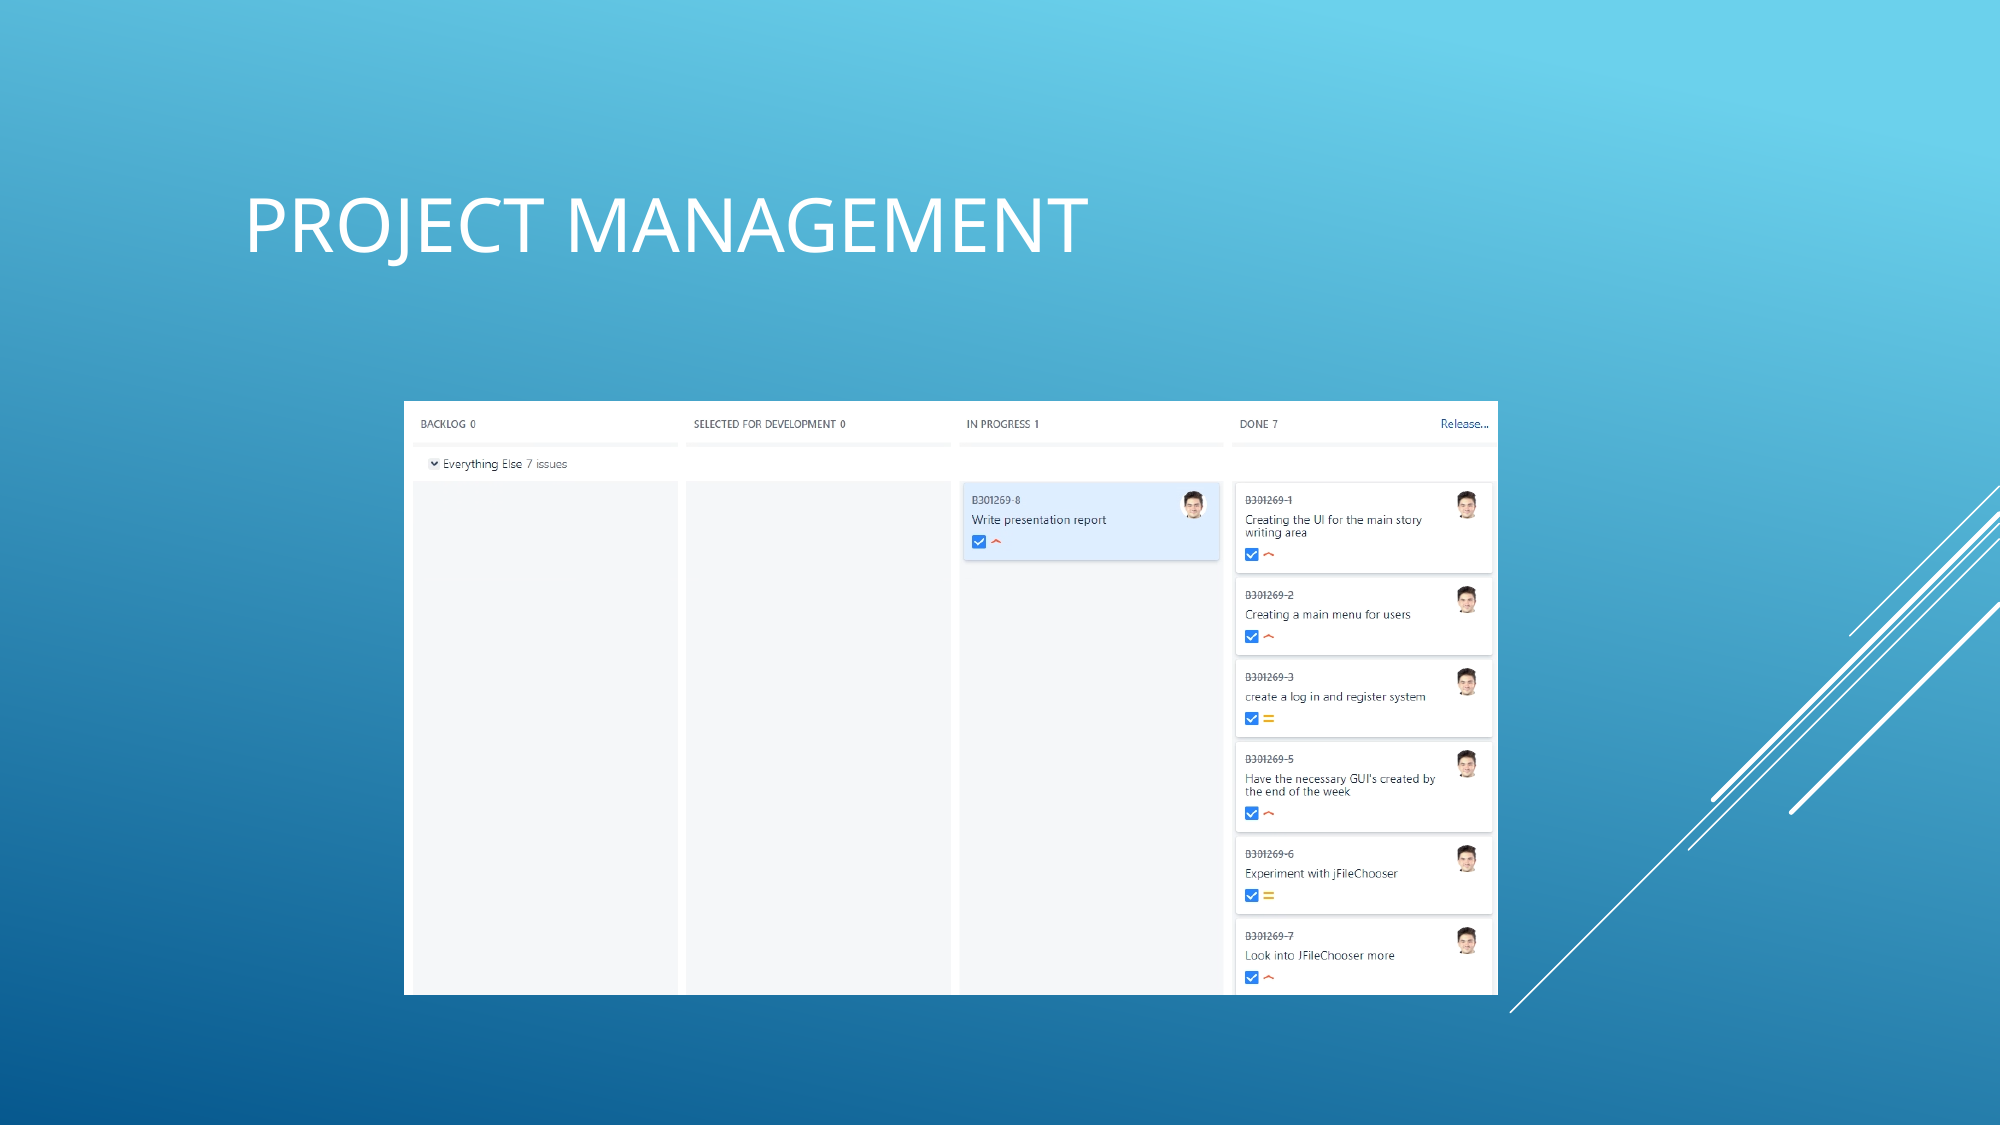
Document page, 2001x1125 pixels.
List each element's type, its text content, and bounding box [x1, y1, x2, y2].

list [404, 401, 1498, 995]
title Project management [228, 98, 1629, 346]
